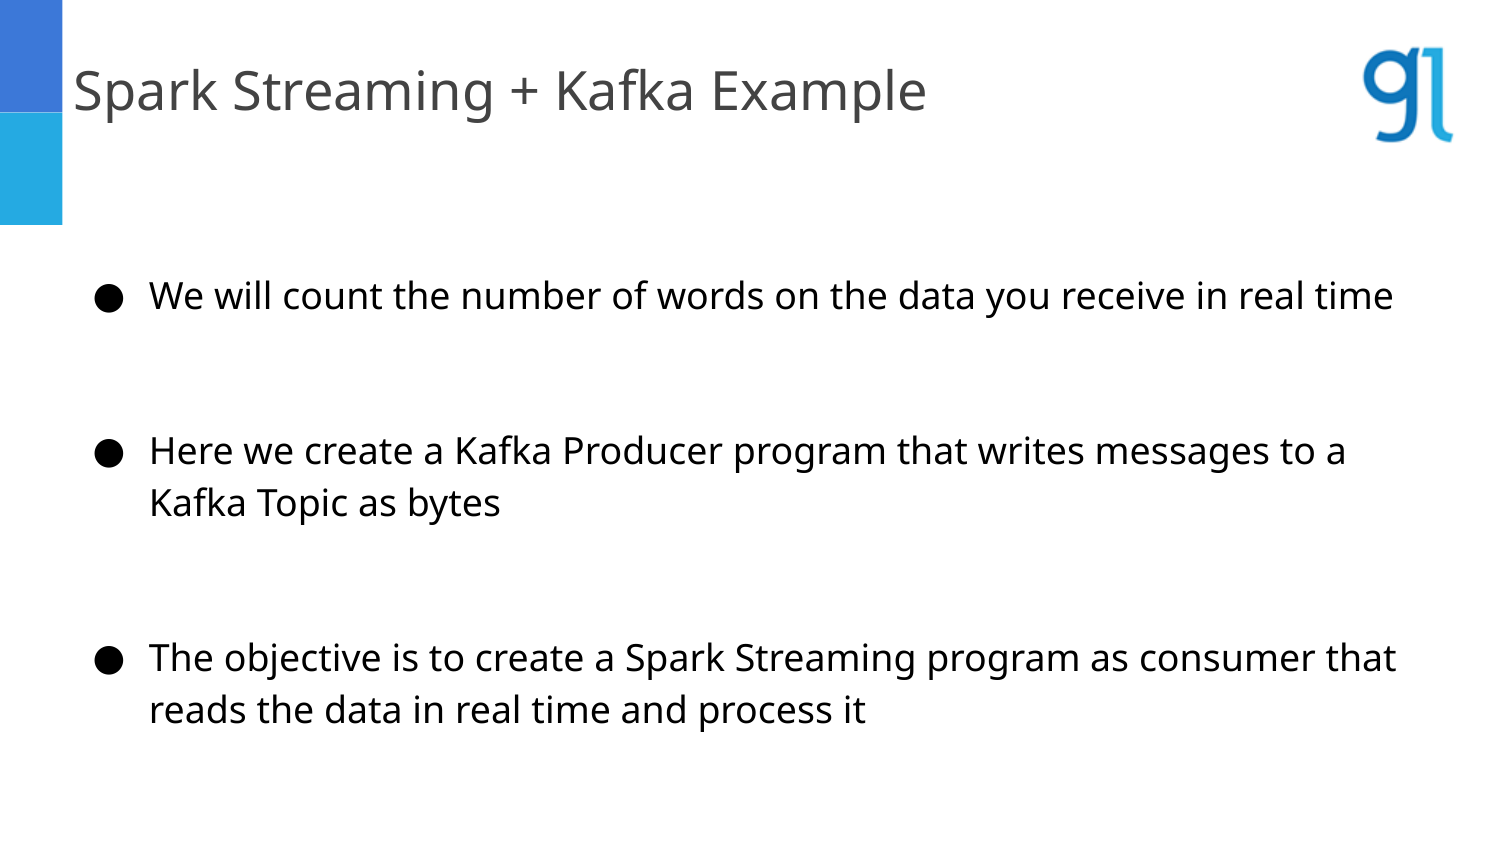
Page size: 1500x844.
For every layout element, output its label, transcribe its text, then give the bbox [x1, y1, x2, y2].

picture [1338, 25, 1478, 166]
text_box Spark Streaming + Kafka Example [59, 58, 1118, 118]
text_box We will count the number of words on the data you receive in real time Here we create a Kafka Producer program that writes messages to a Kafka Topic as bytes The objective is to create a Spark Streaming program as consumer that reads the data in real time and process it [59, 252, 1459, 744]
